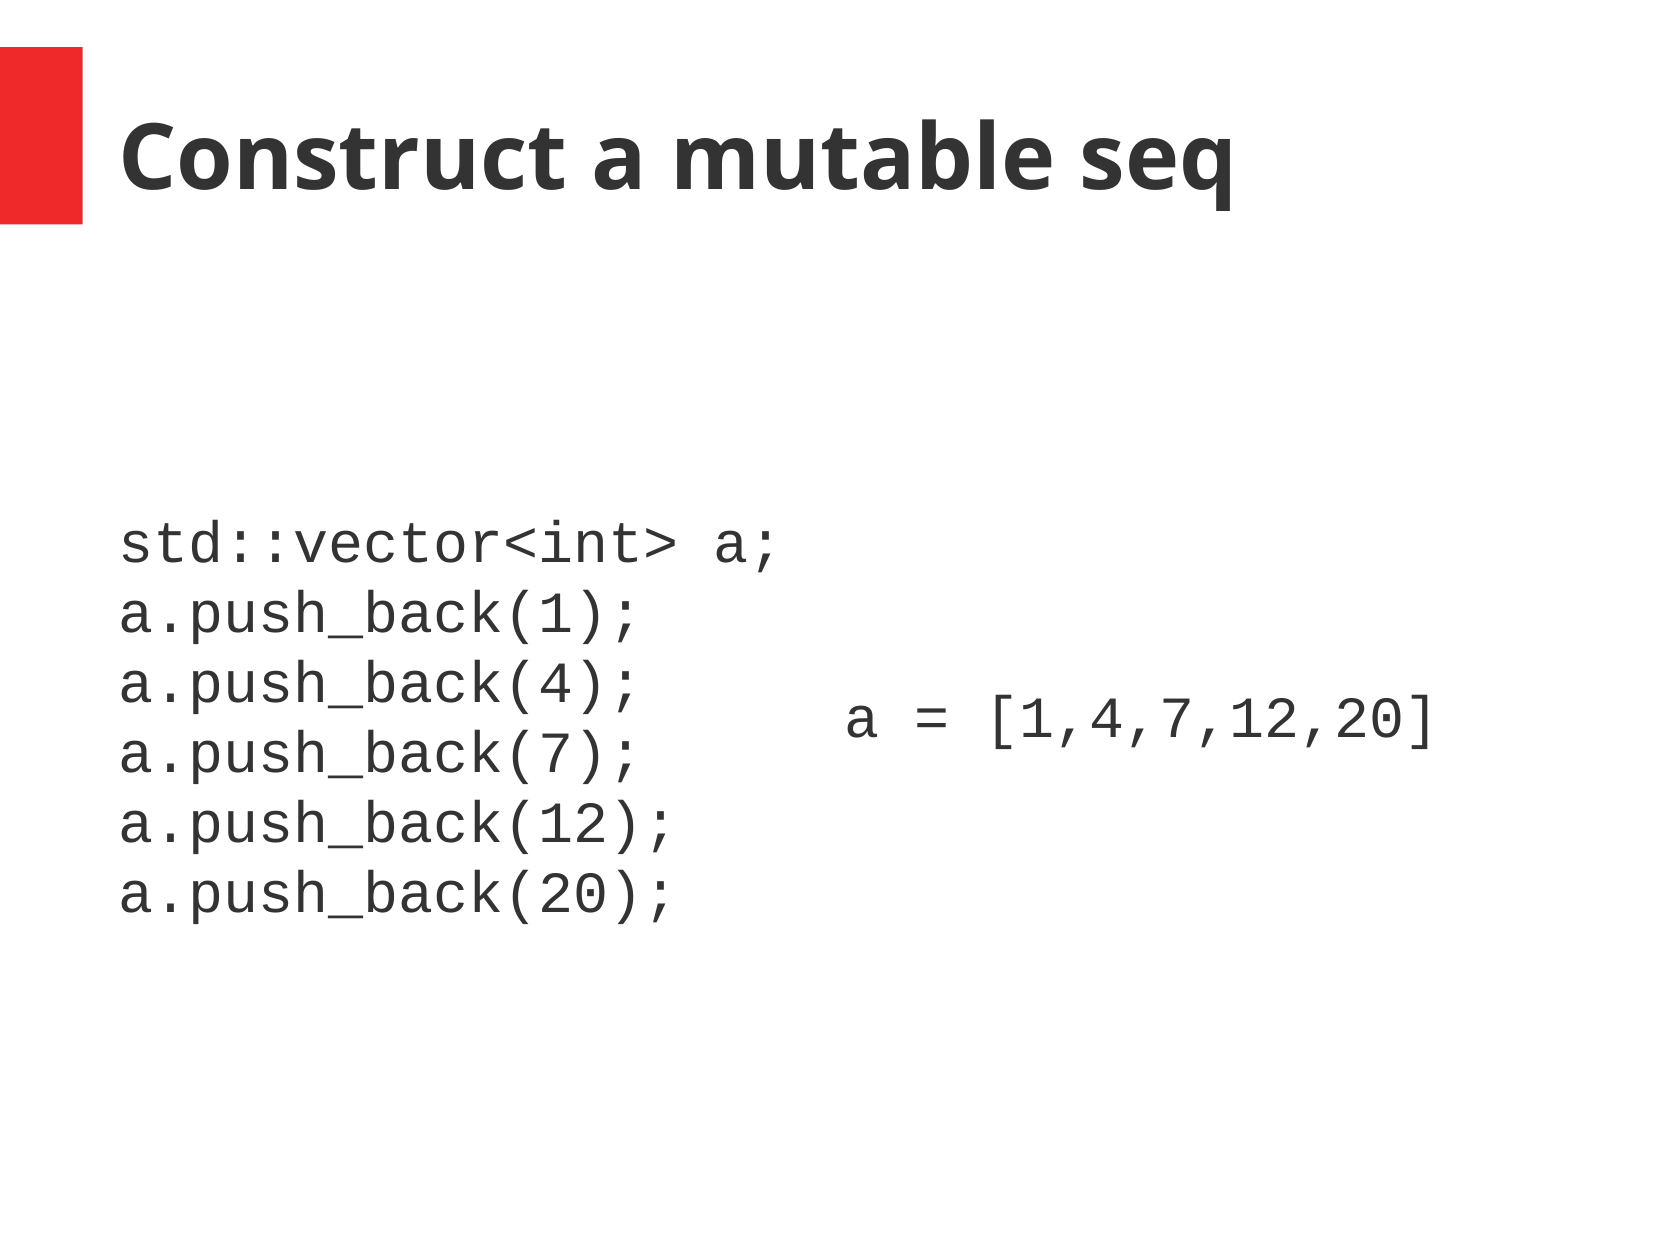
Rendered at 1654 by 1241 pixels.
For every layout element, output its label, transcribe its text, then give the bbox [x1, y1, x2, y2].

text_box std::vector<int> a; a.push_back(1); a.push_back(4); a.push_back(7); a.push_back(12); a.push_back(20); [118, 354, 810, 1074]
text_box a = [1,4,7,12,20] [844, 354, 1536, 1074]
text_box Construct a mutable seq [118, 49, 1571, 257]
